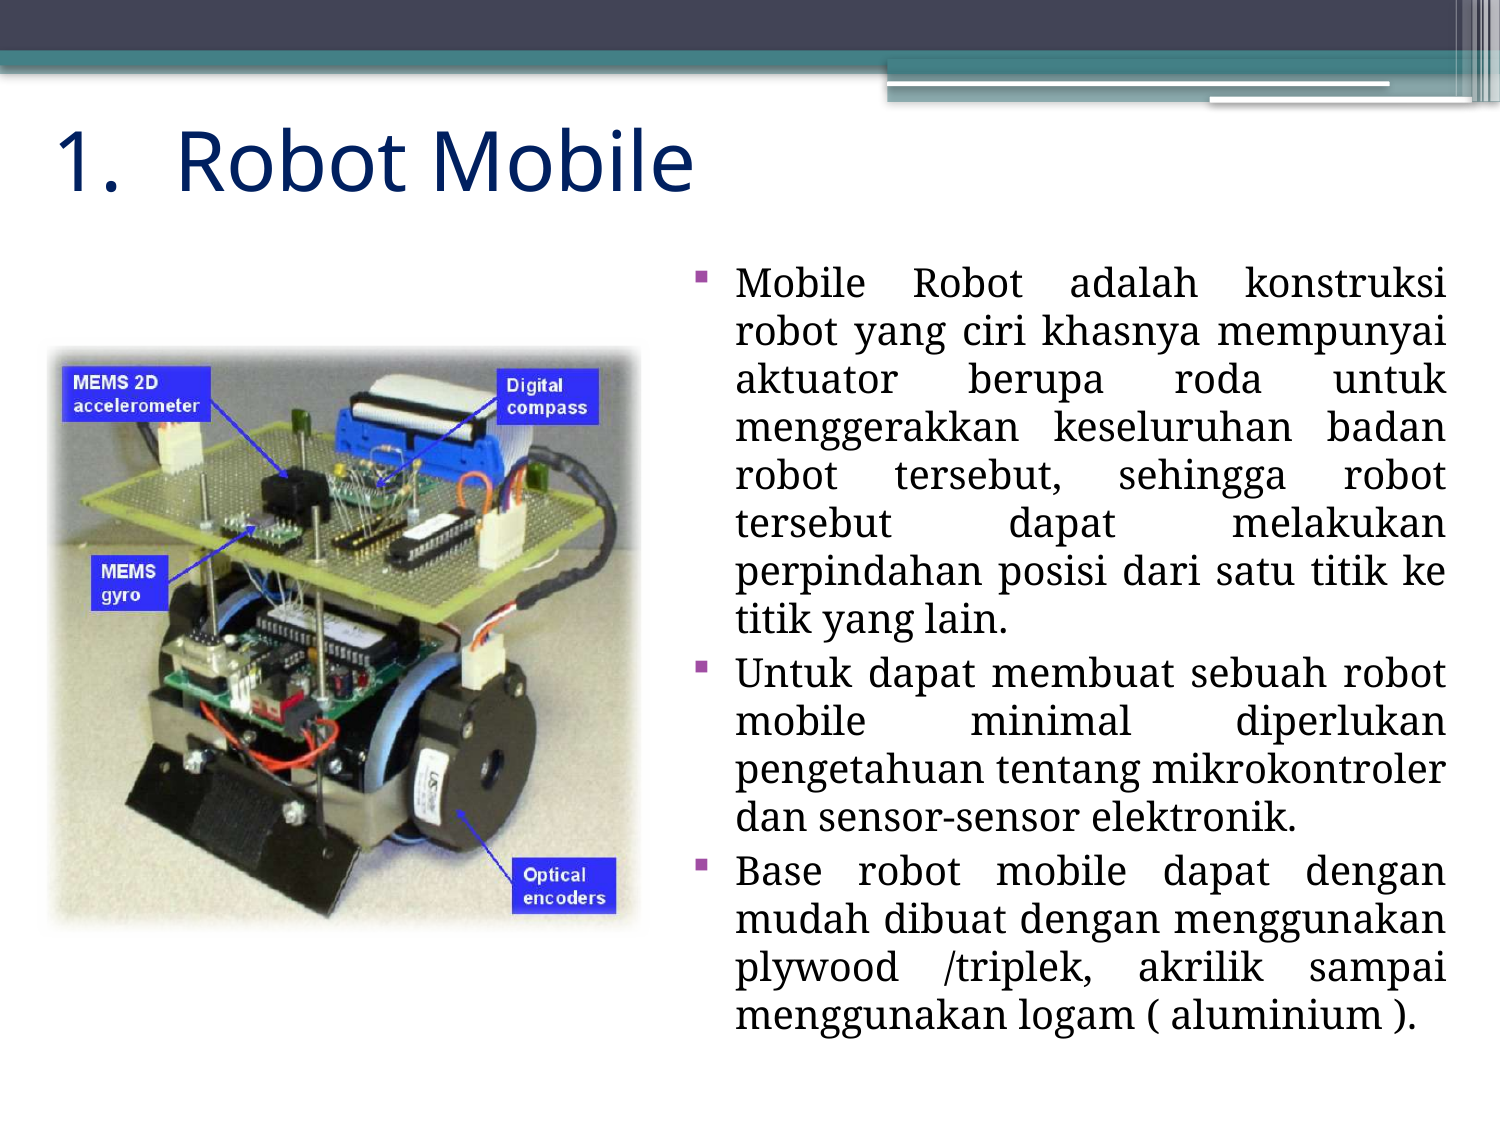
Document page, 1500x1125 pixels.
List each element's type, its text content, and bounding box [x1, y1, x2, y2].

title Robot Mobile [37, 55, 1463, 262]
picture [37, 337, 650, 938]
list Mobile Robot adalah konstruksi robot yang ciri khasnya mempunyai aktuator berupa roda untuk menggerakkan keseluruhan badan robot tersebut, sehingga robot tersebut dapat melakukan perpindahan posisi dari satu titik ke titik yang lain. Untuk dapat membuat sebuah robot mobile minimal diperlukan pengetahuan tentang mikrokontroler dan sensor-sensor elektronik. Base robot mobile dapat dengan mudah dibuat dengan menggunakan plywood /triplek, akrilik sampai menggunakan logam ( aluminium ). [662, 262, 1463, 1076]
